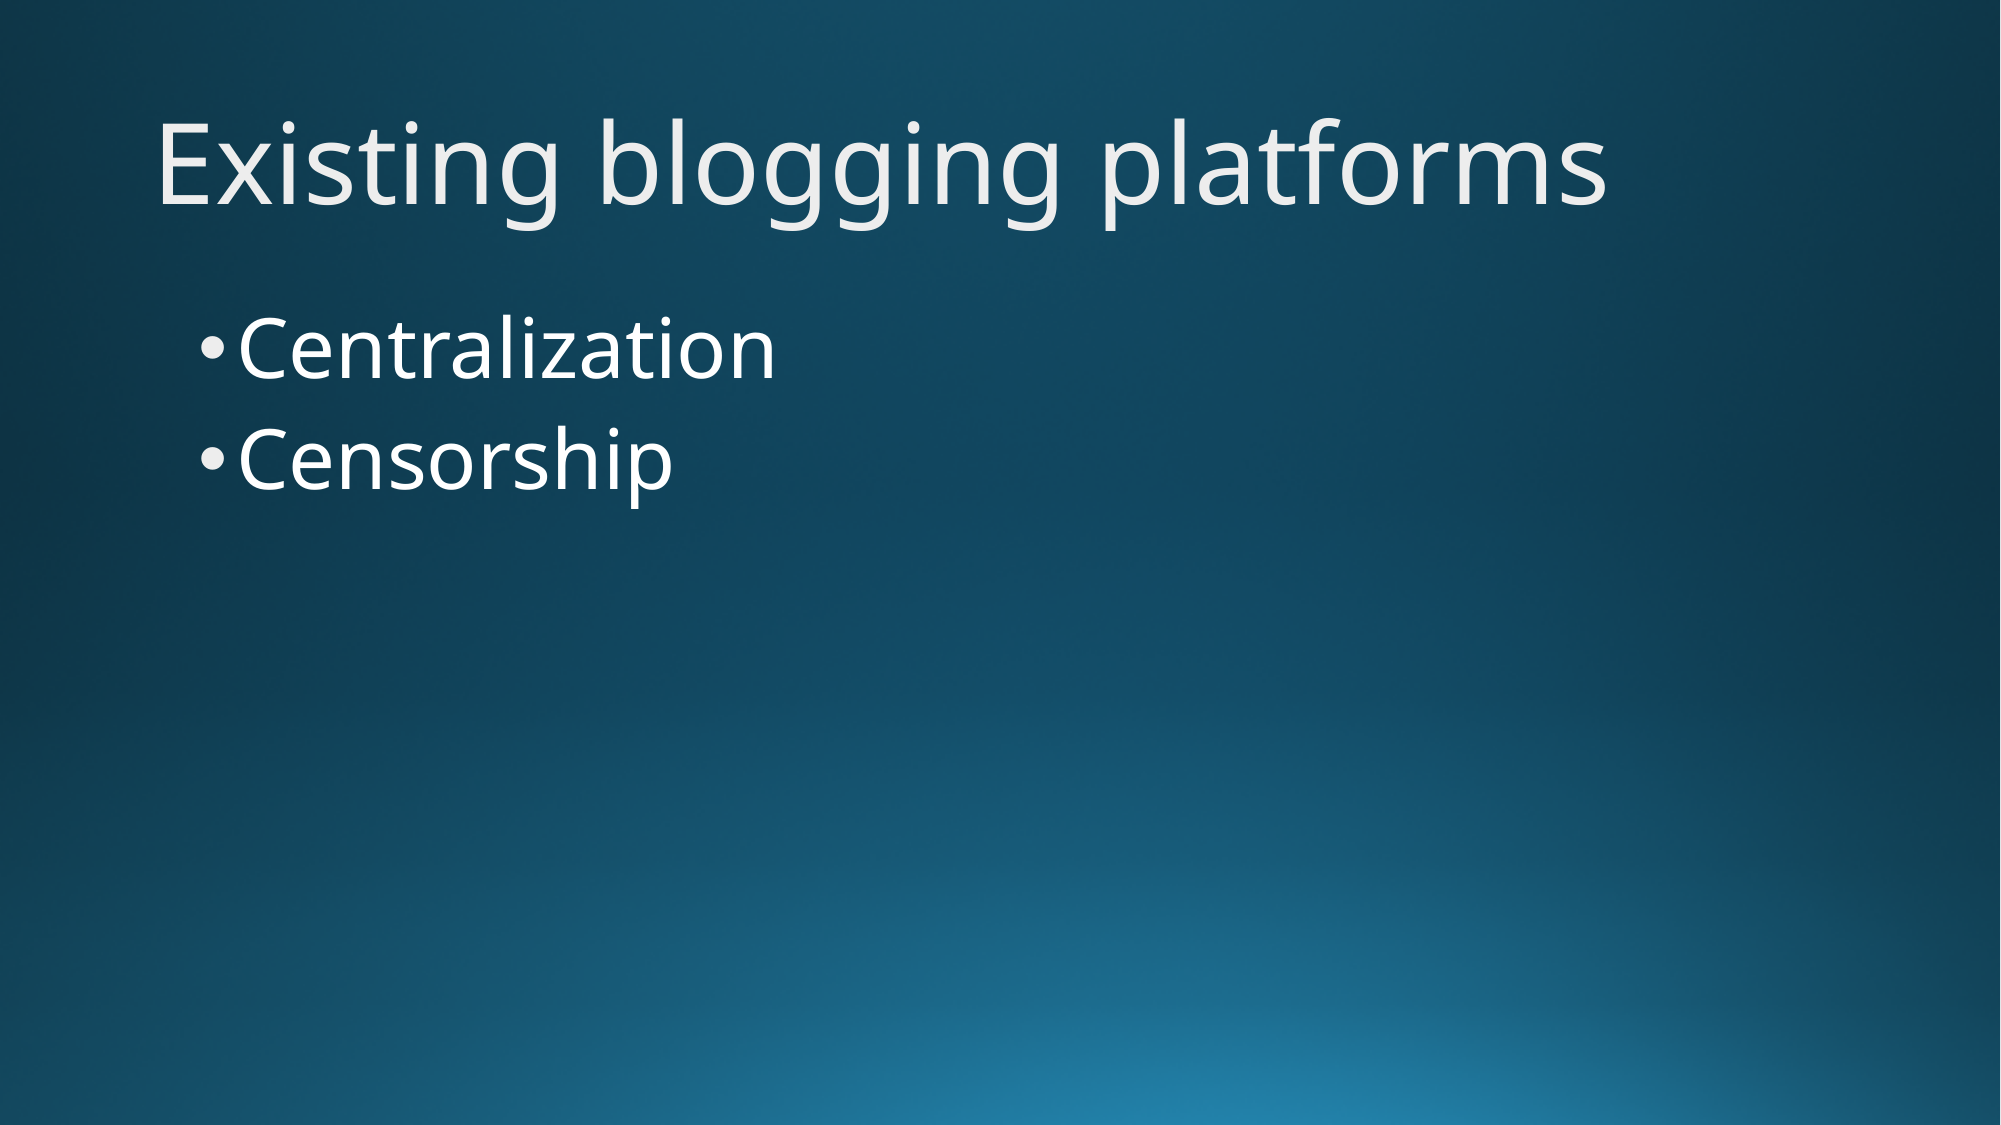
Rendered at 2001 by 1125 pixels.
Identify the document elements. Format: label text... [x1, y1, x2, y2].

title Existing blogging platforms [137, 59, 1863, 278]
list Centralization Censorship [183, 299, 1863, 1014]
picture [0, 0, 2001, 1125]
